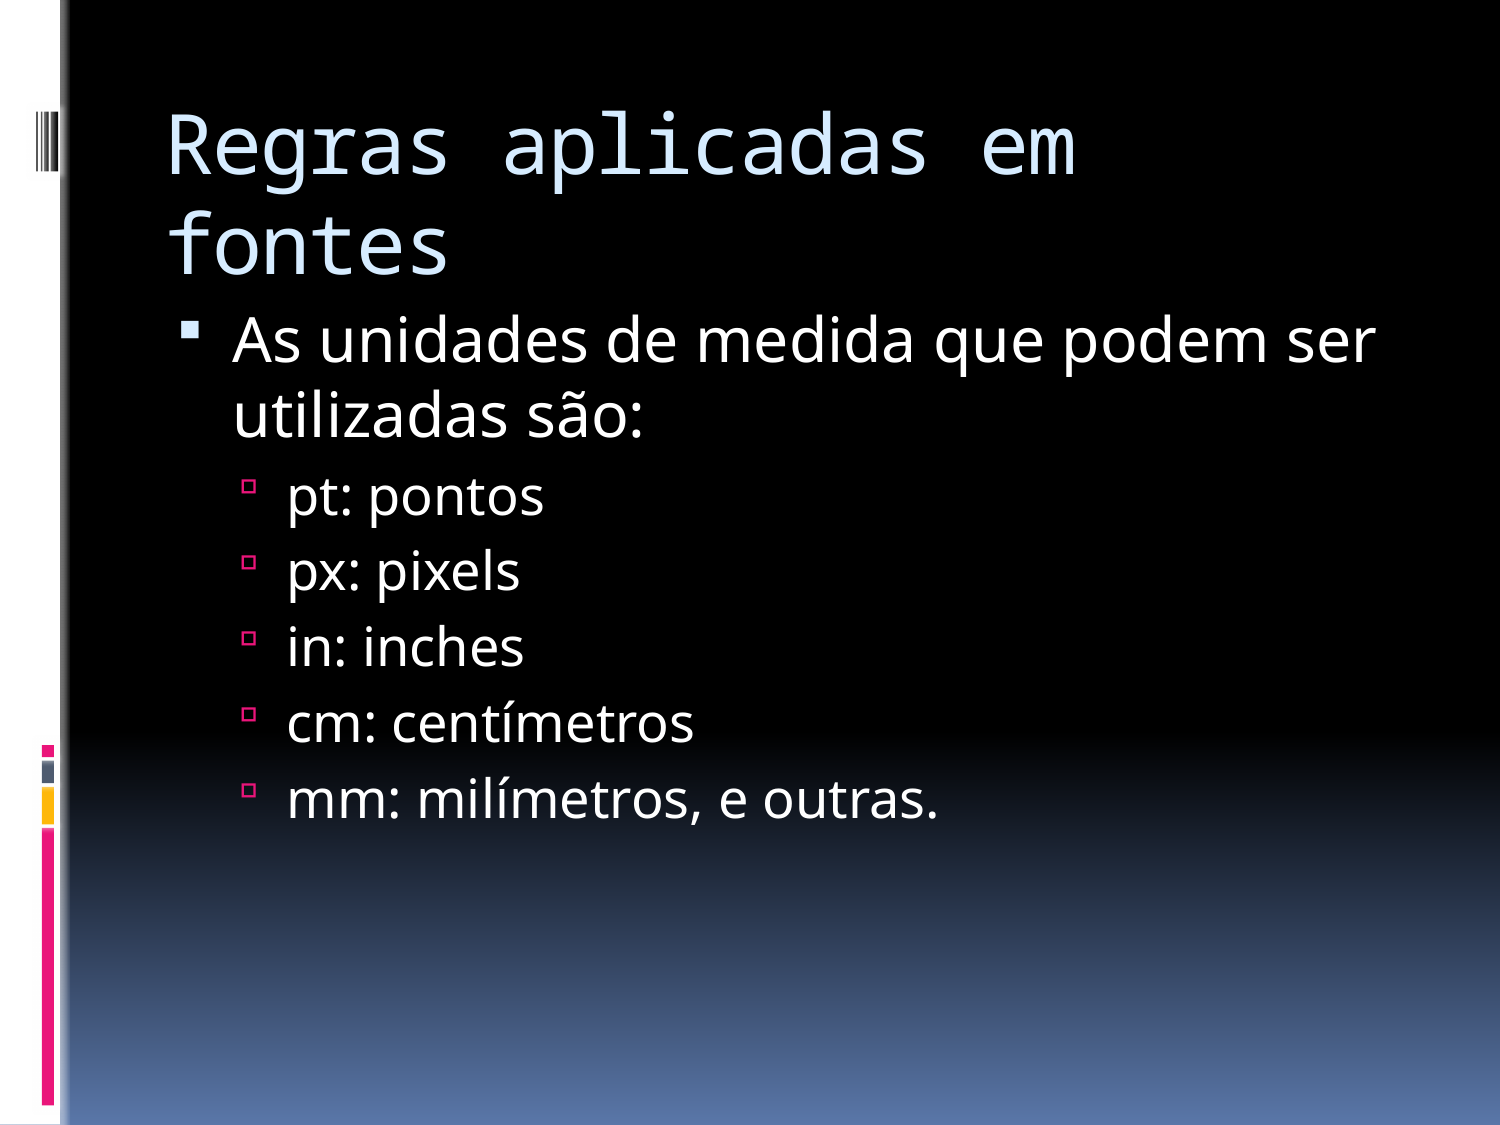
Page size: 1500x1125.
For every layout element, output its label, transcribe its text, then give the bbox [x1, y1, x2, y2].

list As unidades de medida que podem ser utilizadas são: pt: pontos px: pixels in: inches cm: centímetros mm: milímetros, e outras. [150, 292, 1425, 1043]
title Regras aplicadas em fontes [150, 84, 1425, 235]
